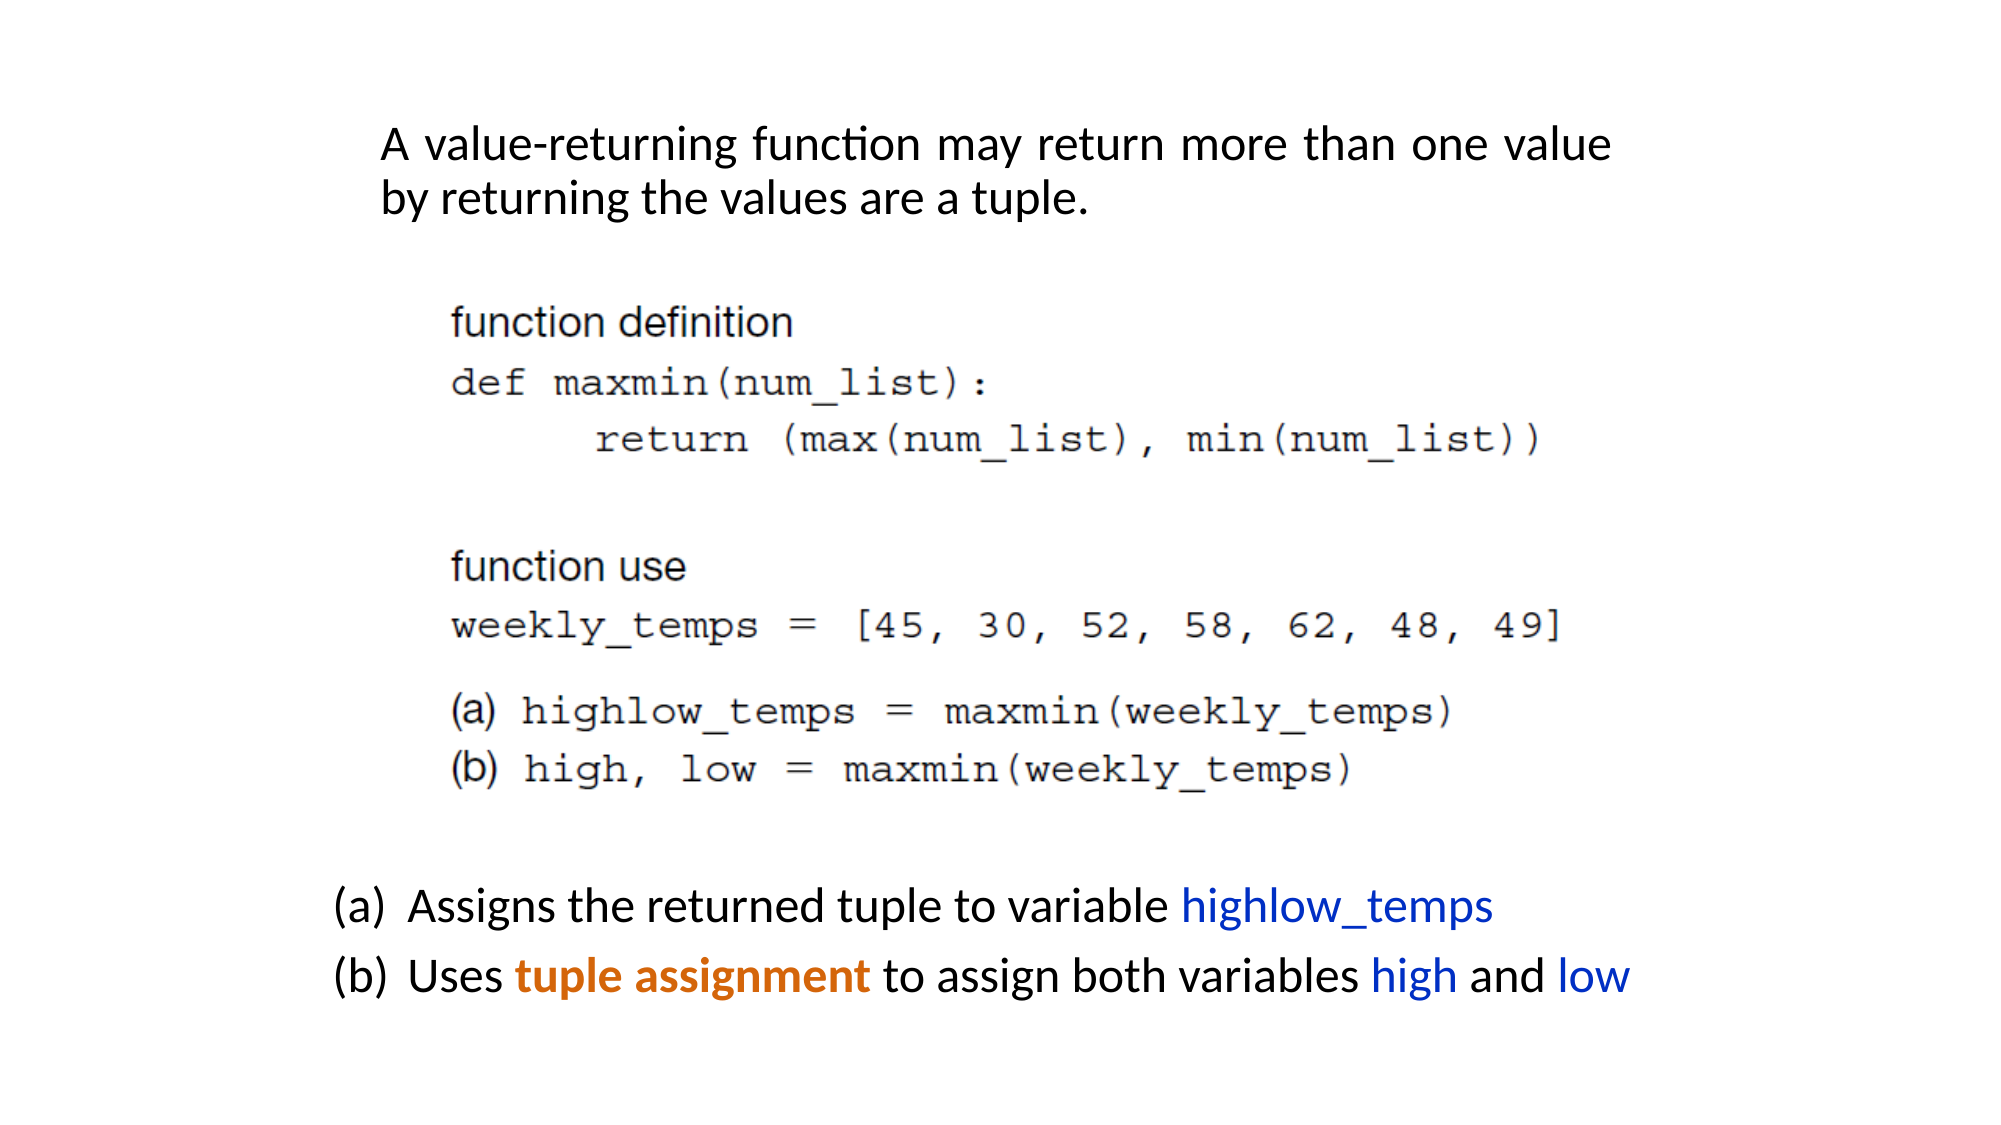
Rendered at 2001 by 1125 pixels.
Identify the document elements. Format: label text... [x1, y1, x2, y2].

subtitle A value-returning function may return more than one value by returning the values are a tuple. [365, 110, 1628, 220]
text_box Assigns the returned tuple to variable highlow_temps Uses tuple assignment to assign both variables high and low [317, 865, 1688, 1045]
picture [413, 273, 1587, 817]
